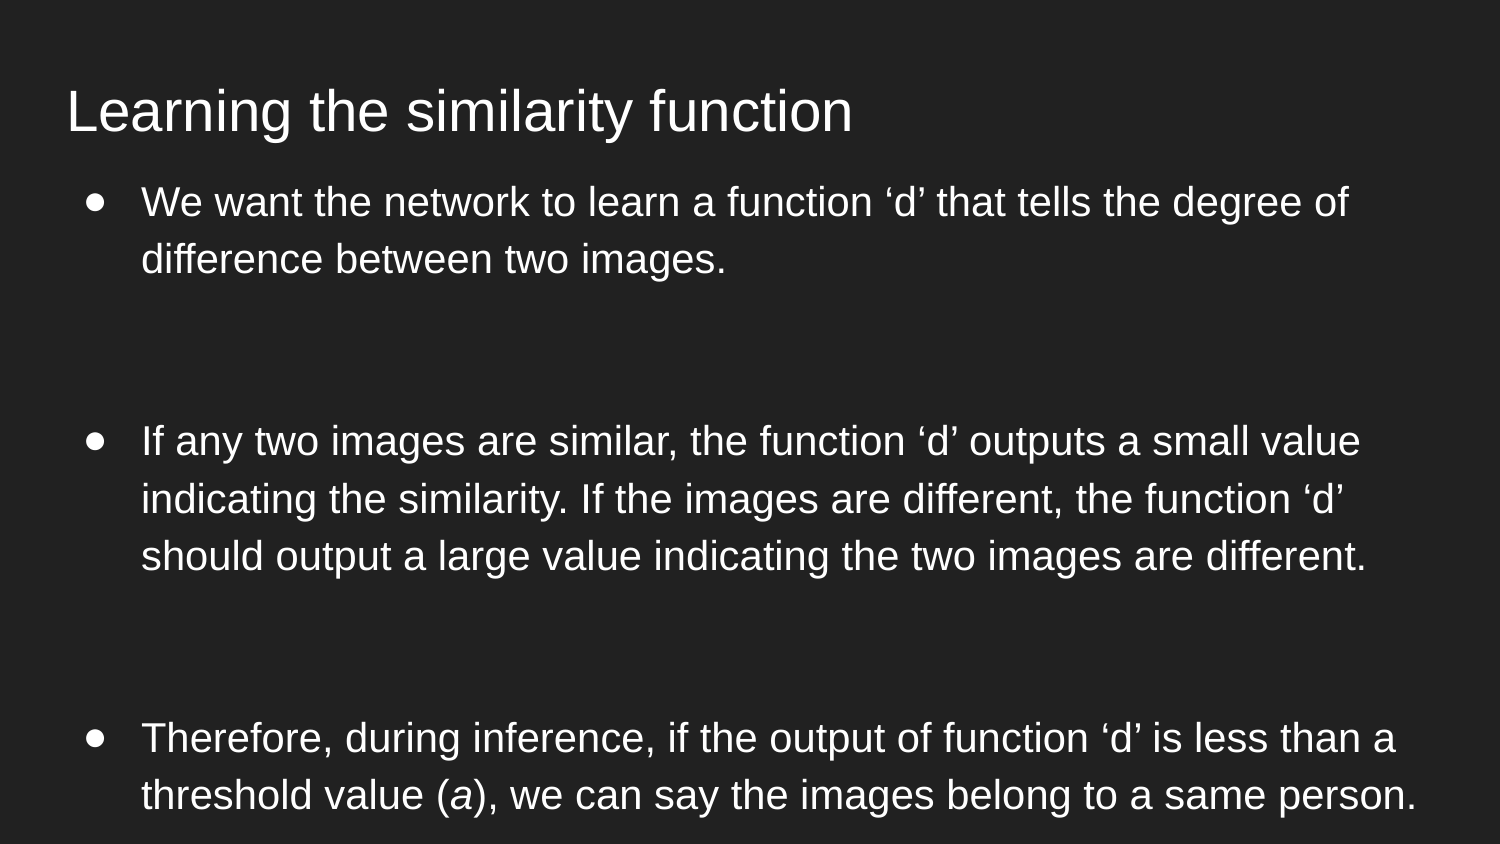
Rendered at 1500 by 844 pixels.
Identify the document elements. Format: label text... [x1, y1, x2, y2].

list We want the network to learn a function ‘d’ that tells the degree of difference between two images. If any two images are similar, the function ‘d’ outputs a small value indicating the similarity. If the images are different, the function ‘d’ should output a large value indicating the two images are different. Therefore, during inference, if the output of function ‘d’ is less than a threshold value (a), we can say the images belong to a same person. [51, 152, 1449, 713]
title Learning the similarity function [51, 58, 1449, 152]
